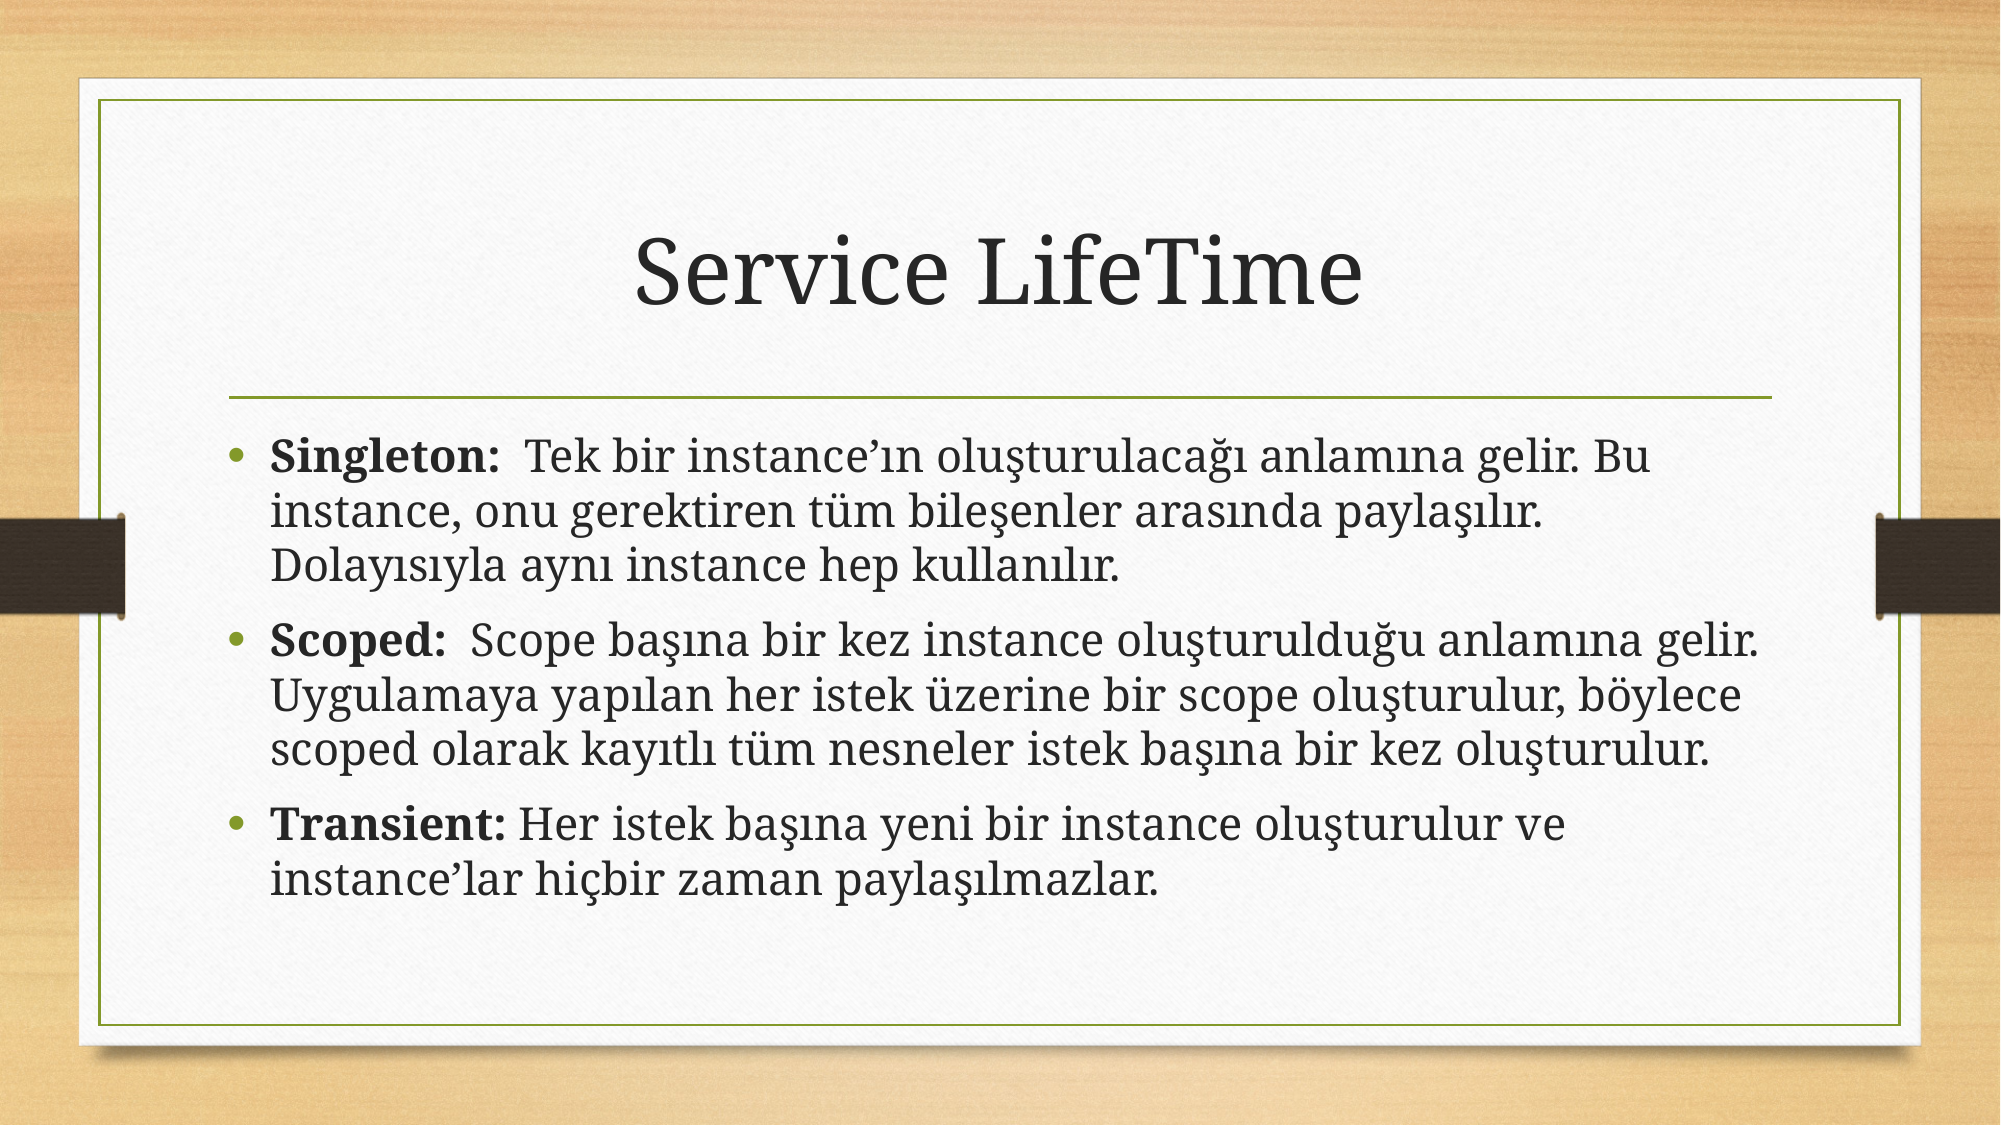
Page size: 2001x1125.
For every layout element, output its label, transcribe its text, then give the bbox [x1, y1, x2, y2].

picture [0, 0, 2001, 1125]
title Service LifeTime [212, 161, 1788, 375]
list Singleton: Tek bir instance’ın oluşturulacağı anlamına gelir. Bu instance, onu gerektiren tüm bileşenler arasında paylaşılır. Dolayısıyla aynı instance hep kullanılır. Scoped: Scope başına bir kez instance oluşturulduğu anlamına gelir. Uygulamaya yapılan her istek üzerine bir scope oluşturulur, böylece scoped olarak kayıtlı tüm nesneler istek başına bir kez oluşturulur. Transient: Her istek başına yeni bir instance oluşturulur ve instance’lar hiçbir zaman paylaşılmazlar. [212, 419, 1788, 964]
